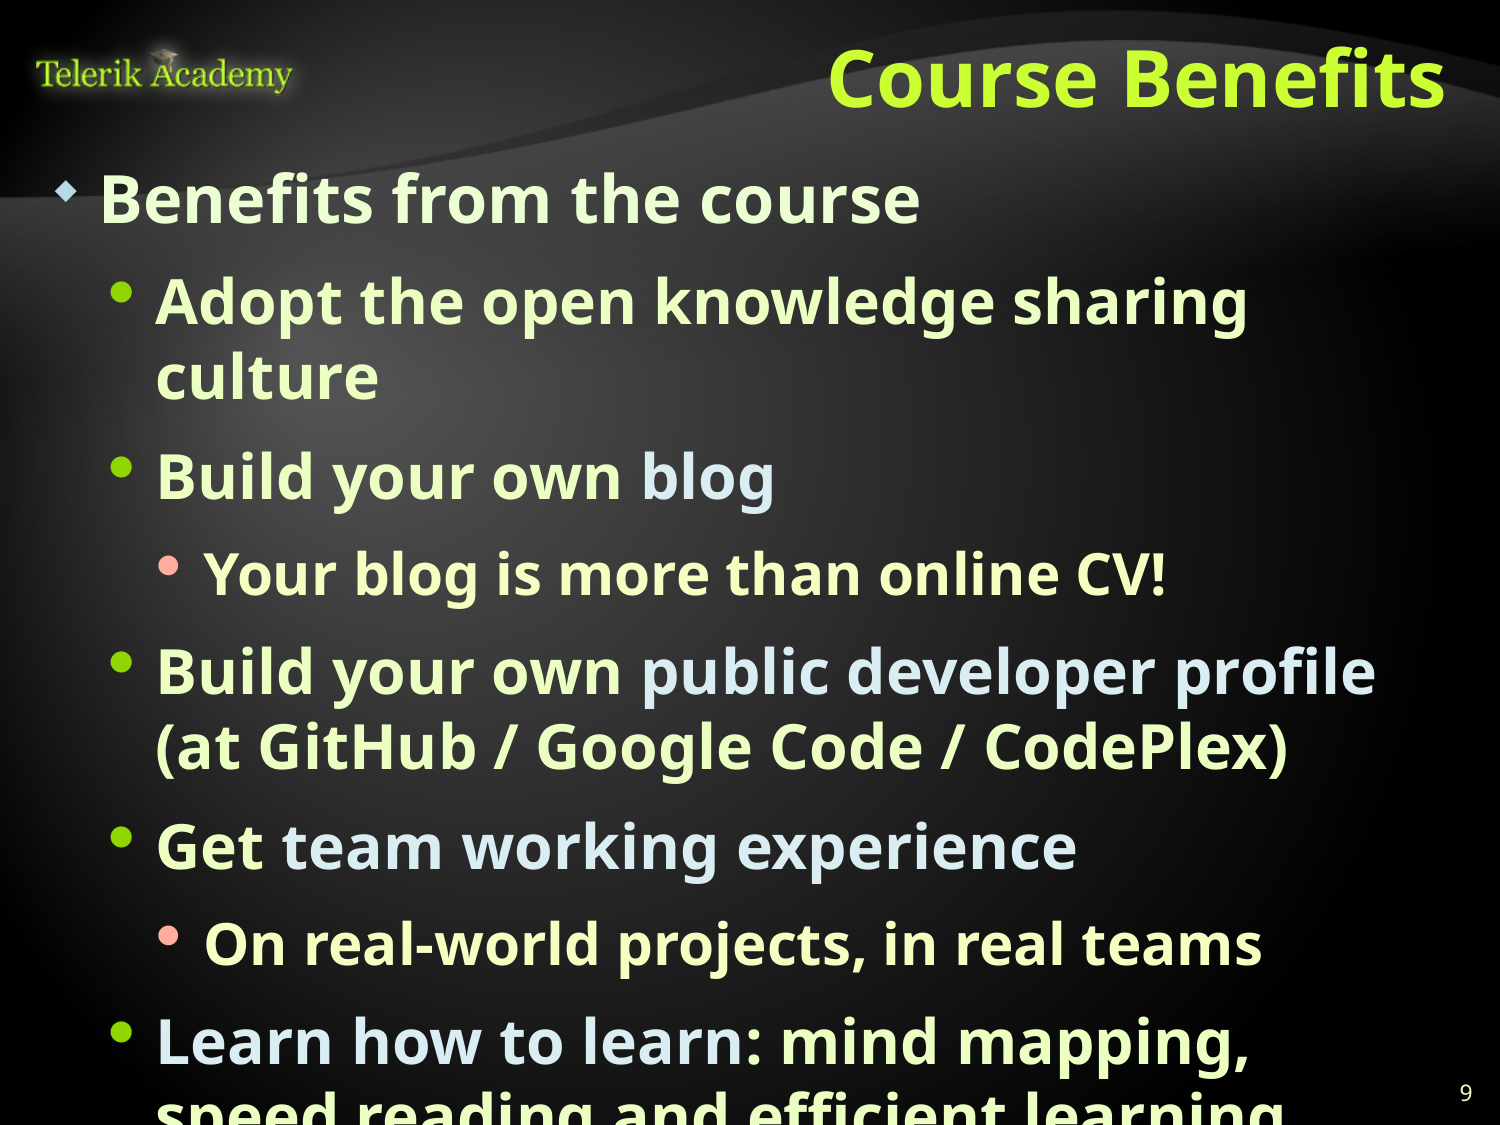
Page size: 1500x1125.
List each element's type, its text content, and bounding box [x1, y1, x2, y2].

list Benefits from the course Adopt the open knowledge sharing culture Build your own blog Your blog is more than online CV! Build your own public developer profile (at GitHub / Google Code / CodePlex) Get team working experience On real-world projects, in real teams Learn how to learn: mind mapping, speed reading and efficient learning [37, 149, 1463, 1100]
title Course Benefits [300, 12, 1463, 149]
slide_number 9 [1412, 1074, 1488, 1113]
picture [0, 0, 1500, 1125]
